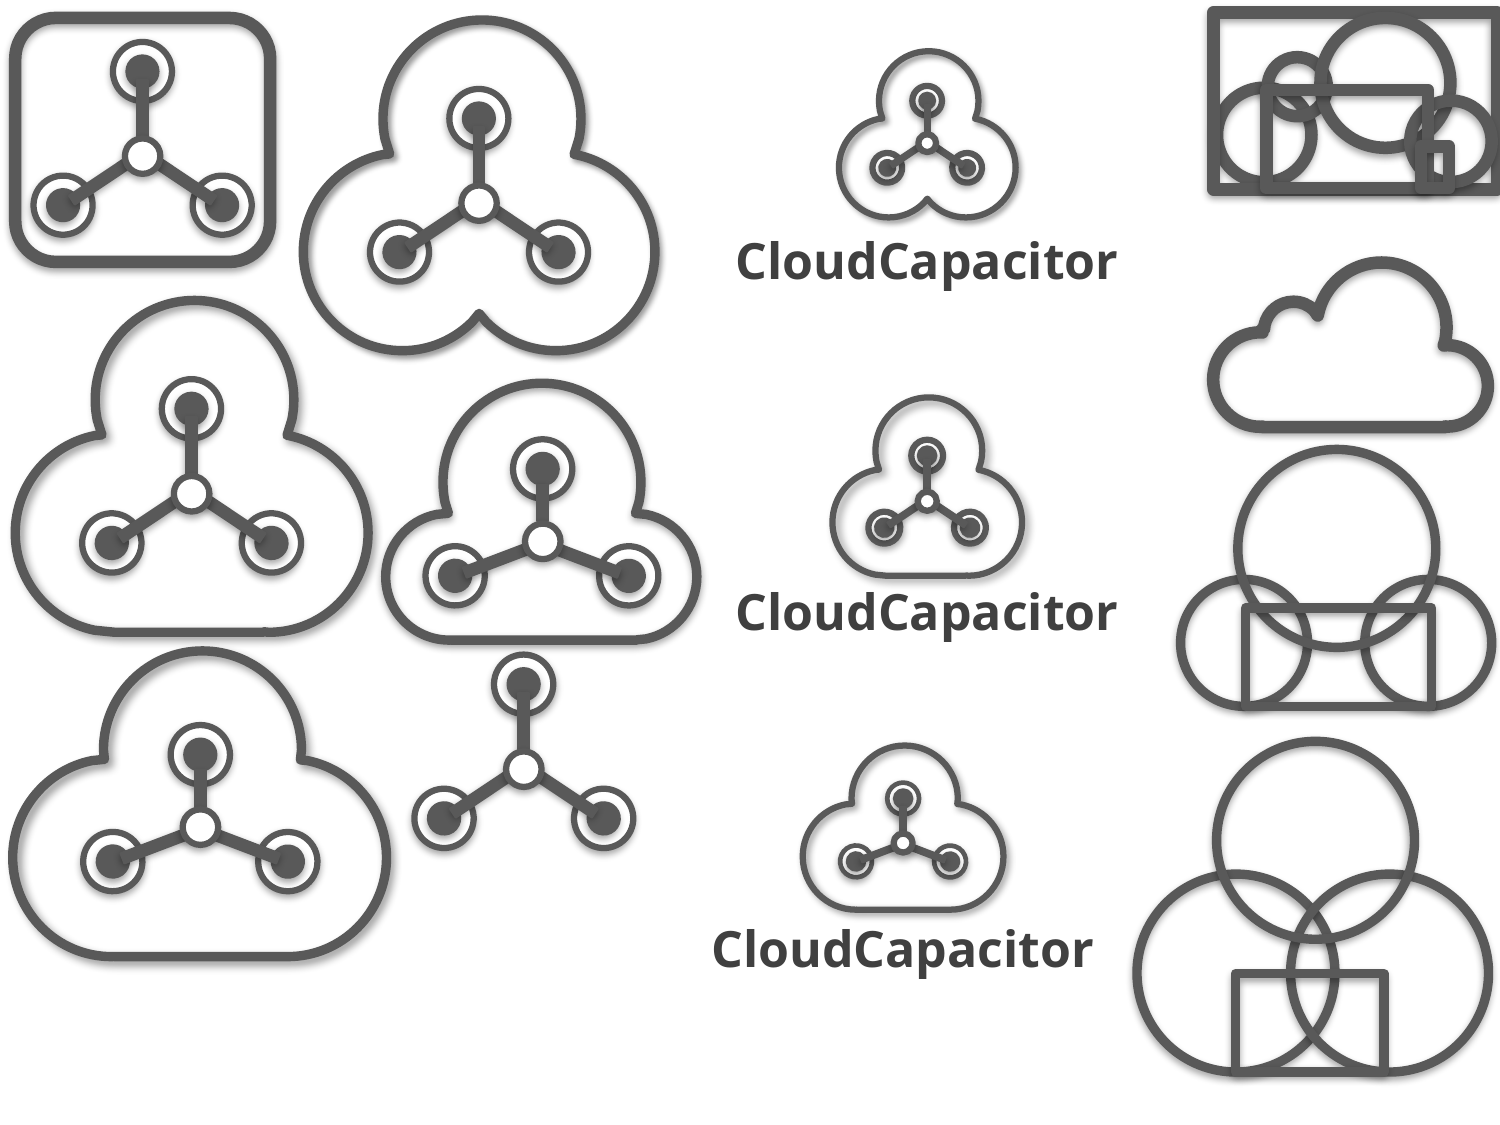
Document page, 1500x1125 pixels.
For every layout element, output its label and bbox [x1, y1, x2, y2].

text_box [1212, 261, 1489, 428]
text_box [1180, 449, 1492, 707]
text_box [302, 19, 656, 351]
text_box [414, 654, 634, 849]
text_box [14, 17, 271, 263]
text_box [727, 50, 1127, 300]
text_box [1136, 741, 1489, 1073]
text_box [727, 397, 1127, 650]
text_box [14, 300, 369, 633]
text_box [385, 382, 698, 641]
text_box [12, 650, 387, 957]
text_box [1213, 12, 1498, 190]
text_box [703, 745, 1103, 987]
